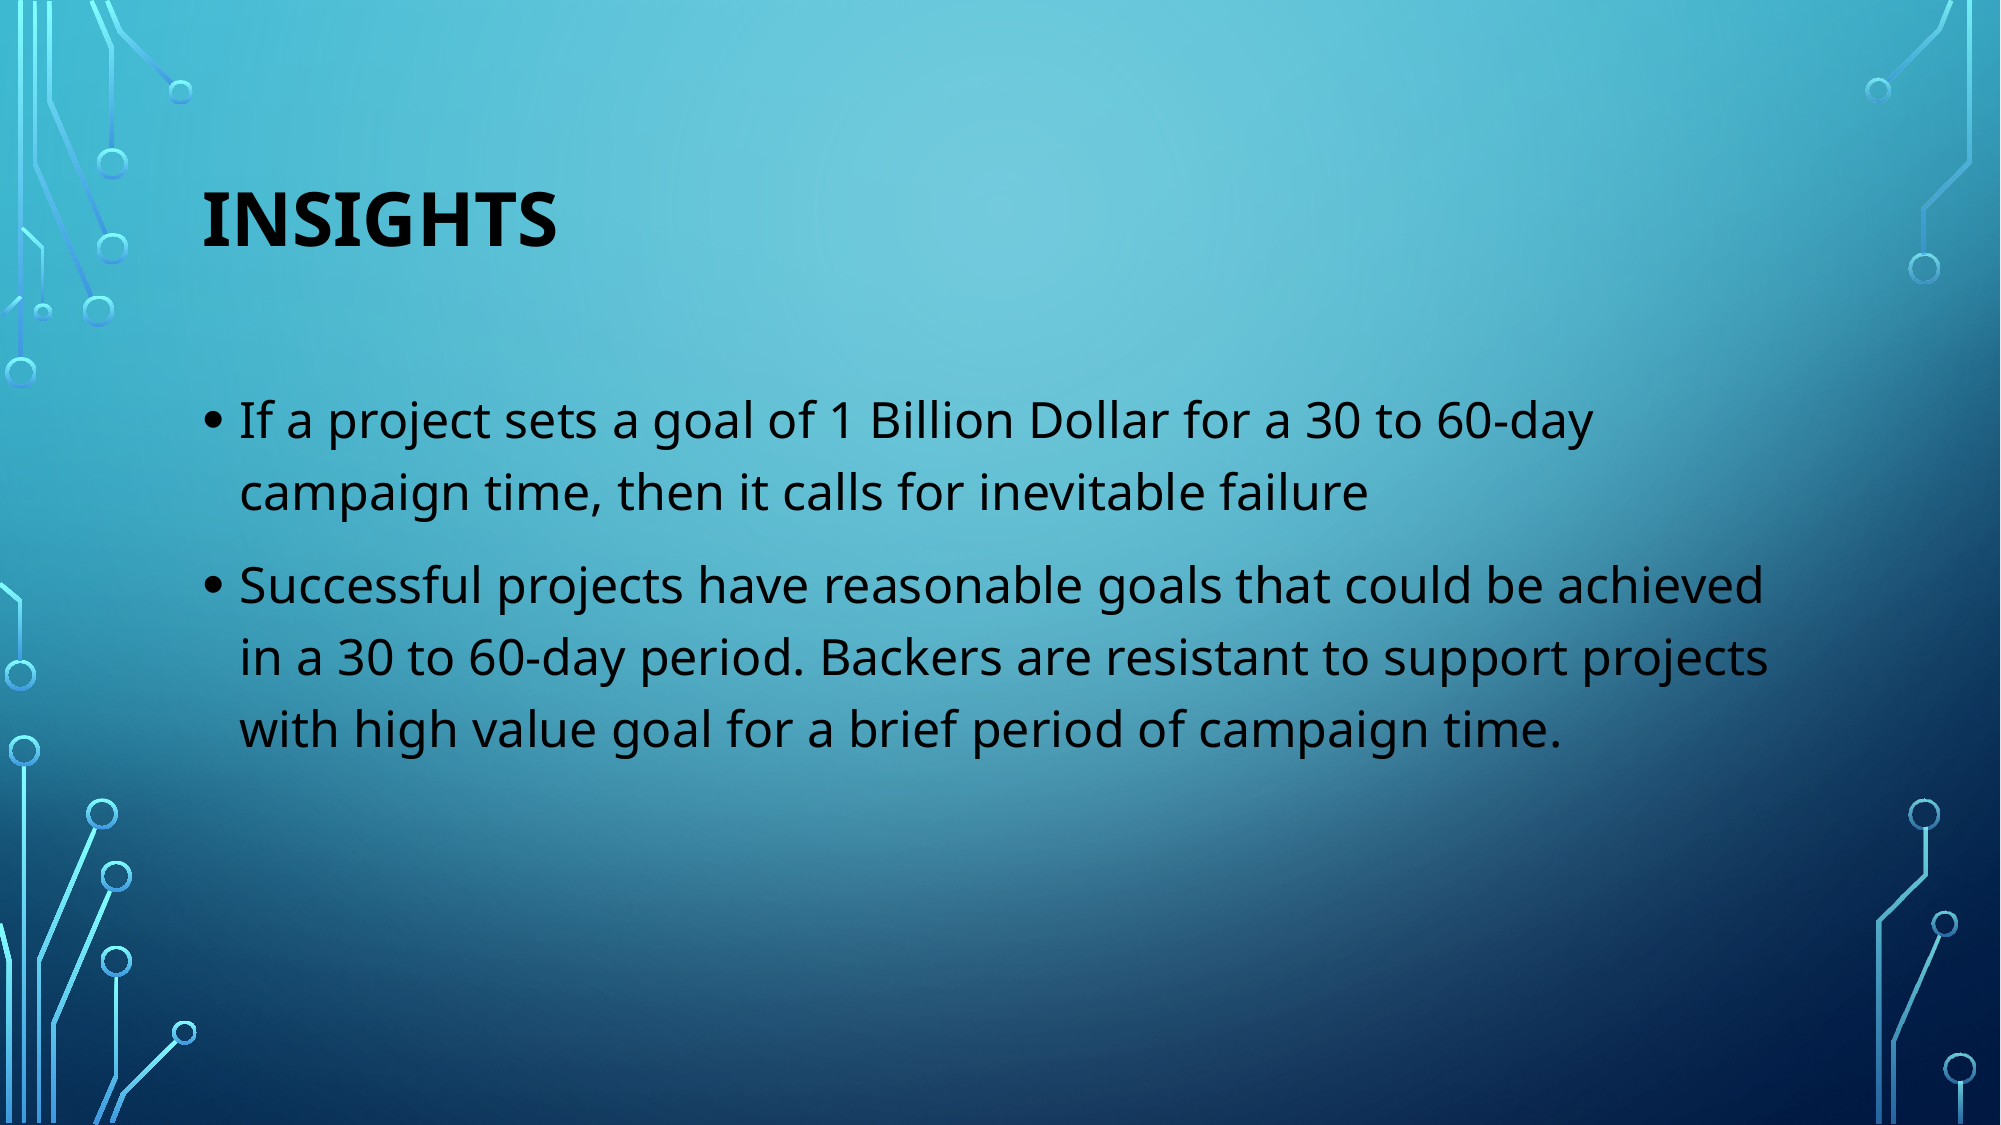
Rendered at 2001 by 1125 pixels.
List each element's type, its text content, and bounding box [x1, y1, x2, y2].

list If a project sets a goal of 1 Billion Dollar for a 30 to 60-day campaign time, then it calls for inevitable failure Successful projects have reasonable goals that could be achieved in a 30 to 60-day period. Backers are resistant to support projects with high value goal for a brief period of campaign time. [187, 369, 1813, 950]
title insights [187, 101, 1813, 344]
